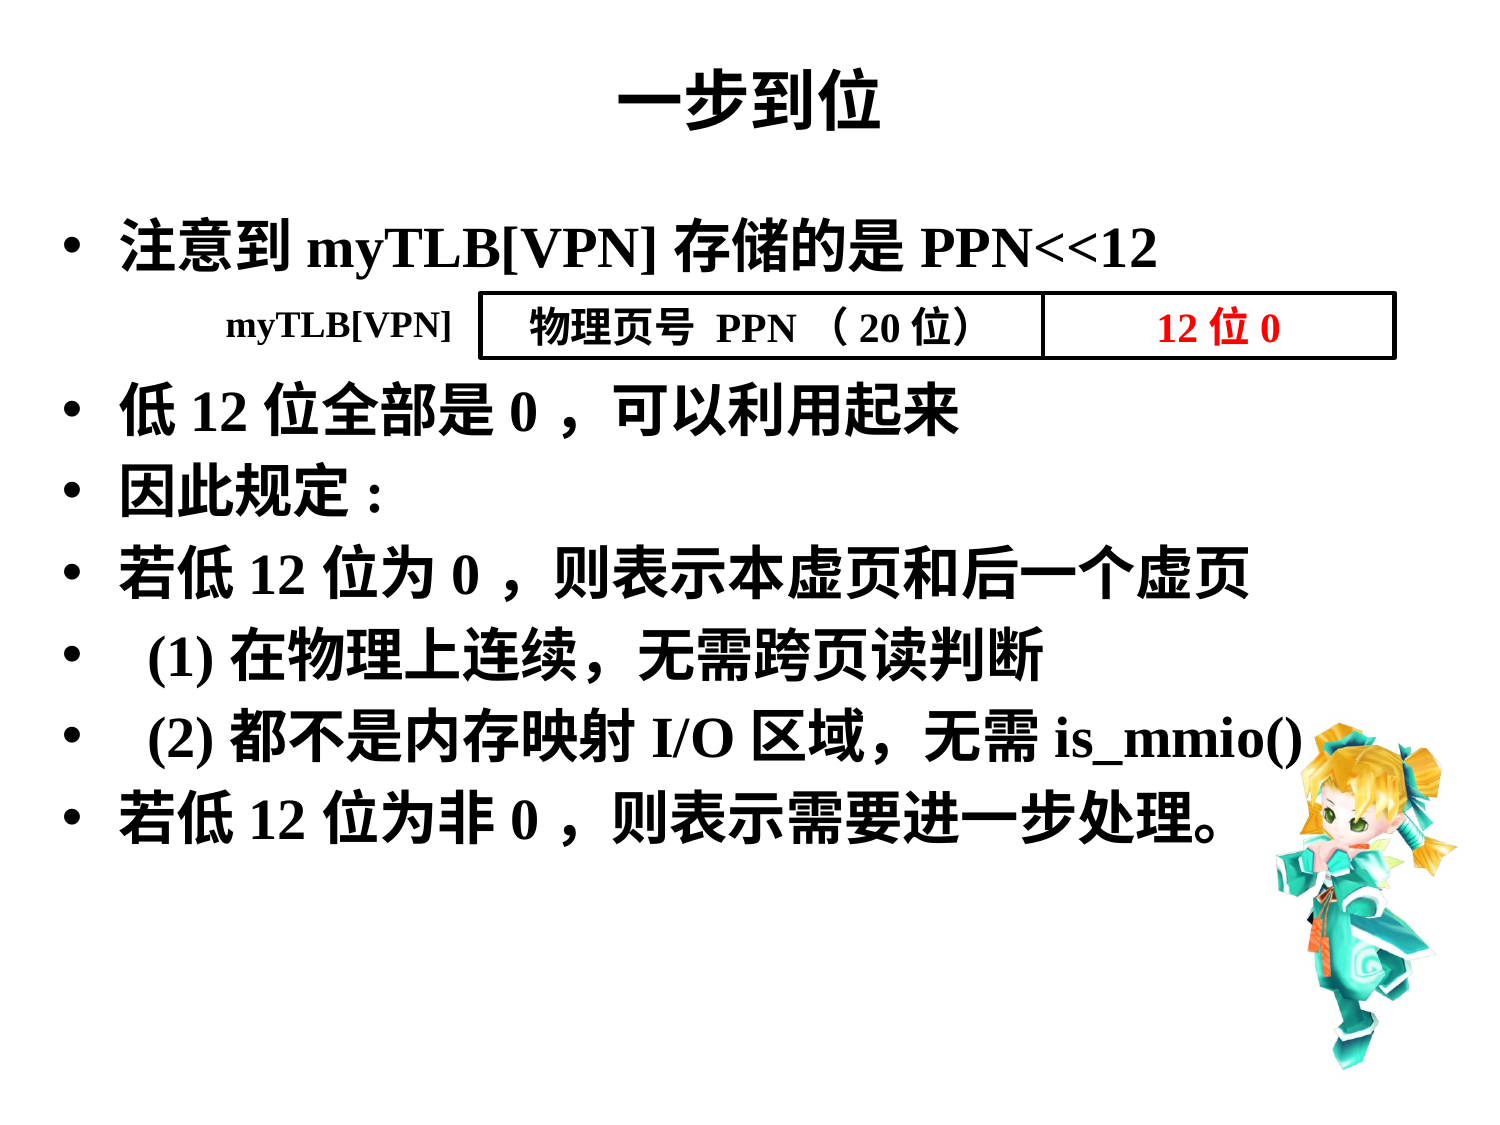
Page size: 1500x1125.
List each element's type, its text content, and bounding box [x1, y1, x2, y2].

text_box myTLB[VPN] [210, 292, 493, 353]
list 注意到myTLB[VPN]存储的是PPN<<12 低12位全部是0，可以利用起来 因此规定: 若低12位为0，则表示本虚页和后一个虚页 (1)在物理上连续，无需跨页读判断 (2)都不是内存映射I/O区域，无需is_mmio() 若低12位为非0，则表示需要进一步处理。 [46, 202, 1500, 1020]
picture [1265, 1020, 1468, 1078]
text_box 物理页号 PPN（20位） [480, 292, 1043, 358]
text_box 12位0 [1043, 292, 1395, 358]
title 一步到位 [75, 45, 1425, 153]
